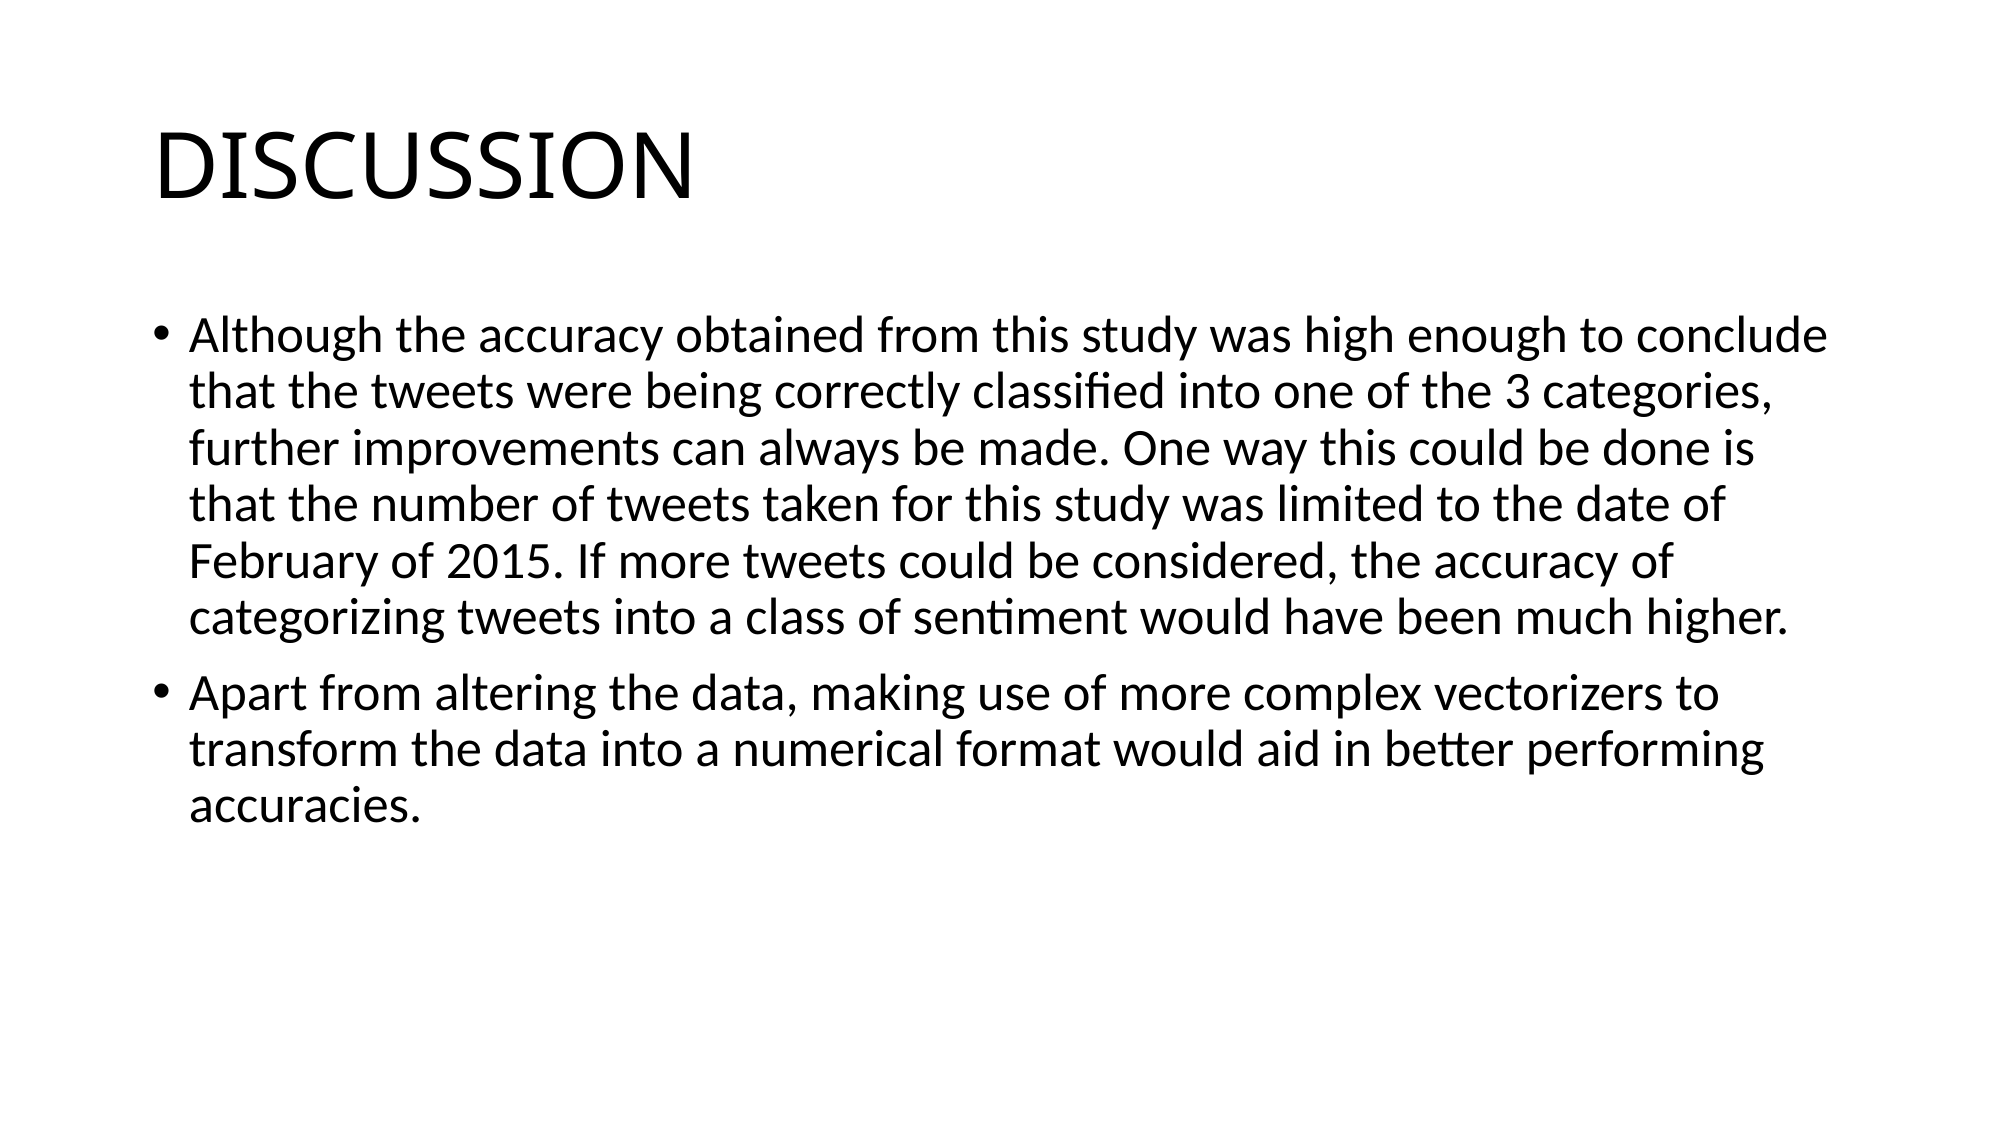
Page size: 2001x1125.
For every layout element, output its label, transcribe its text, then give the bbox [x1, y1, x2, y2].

title DISCUSSION [137, 59, 1863, 278]
list Although the accuracy obtained from this study was high enough to conclude that the tweets were being correctly classified into one of the 3 categories, further improvements can always be made. One way this could be done is that the number of tweets taken for this study was limited to the date of February of 2015. If more tweets could be considered, the accuracy of categorizing tweets into a class of sentiment would have been much higher. Apart from altering the data, making use of more complex vectorizers to transform the data into a numerical format would aid in better performing accuracies. [137, 299, 1863, 1014]
